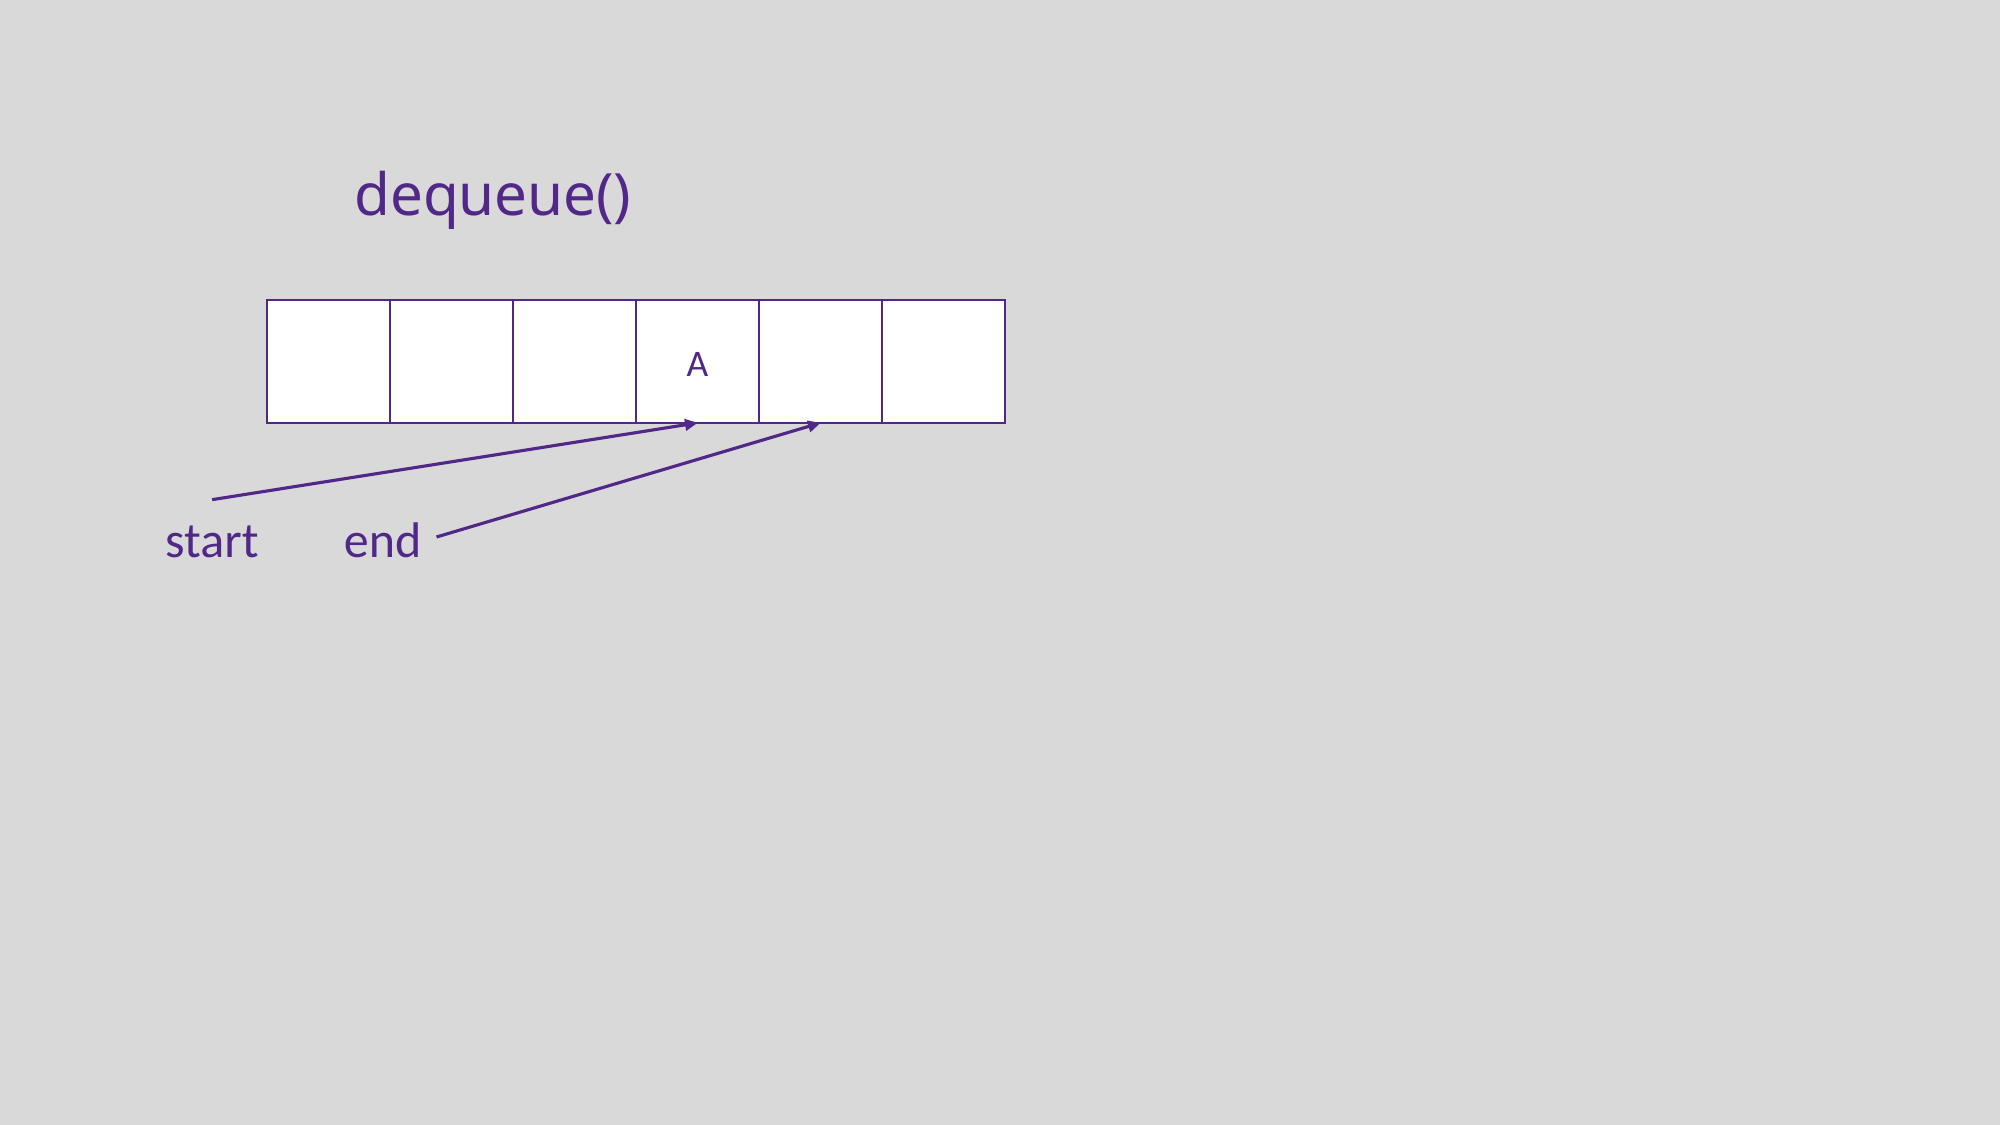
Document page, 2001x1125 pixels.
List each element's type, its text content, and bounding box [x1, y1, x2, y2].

text_box dequeue() [339, 149, 646, 235]
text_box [149, 299, 1005, 576]
